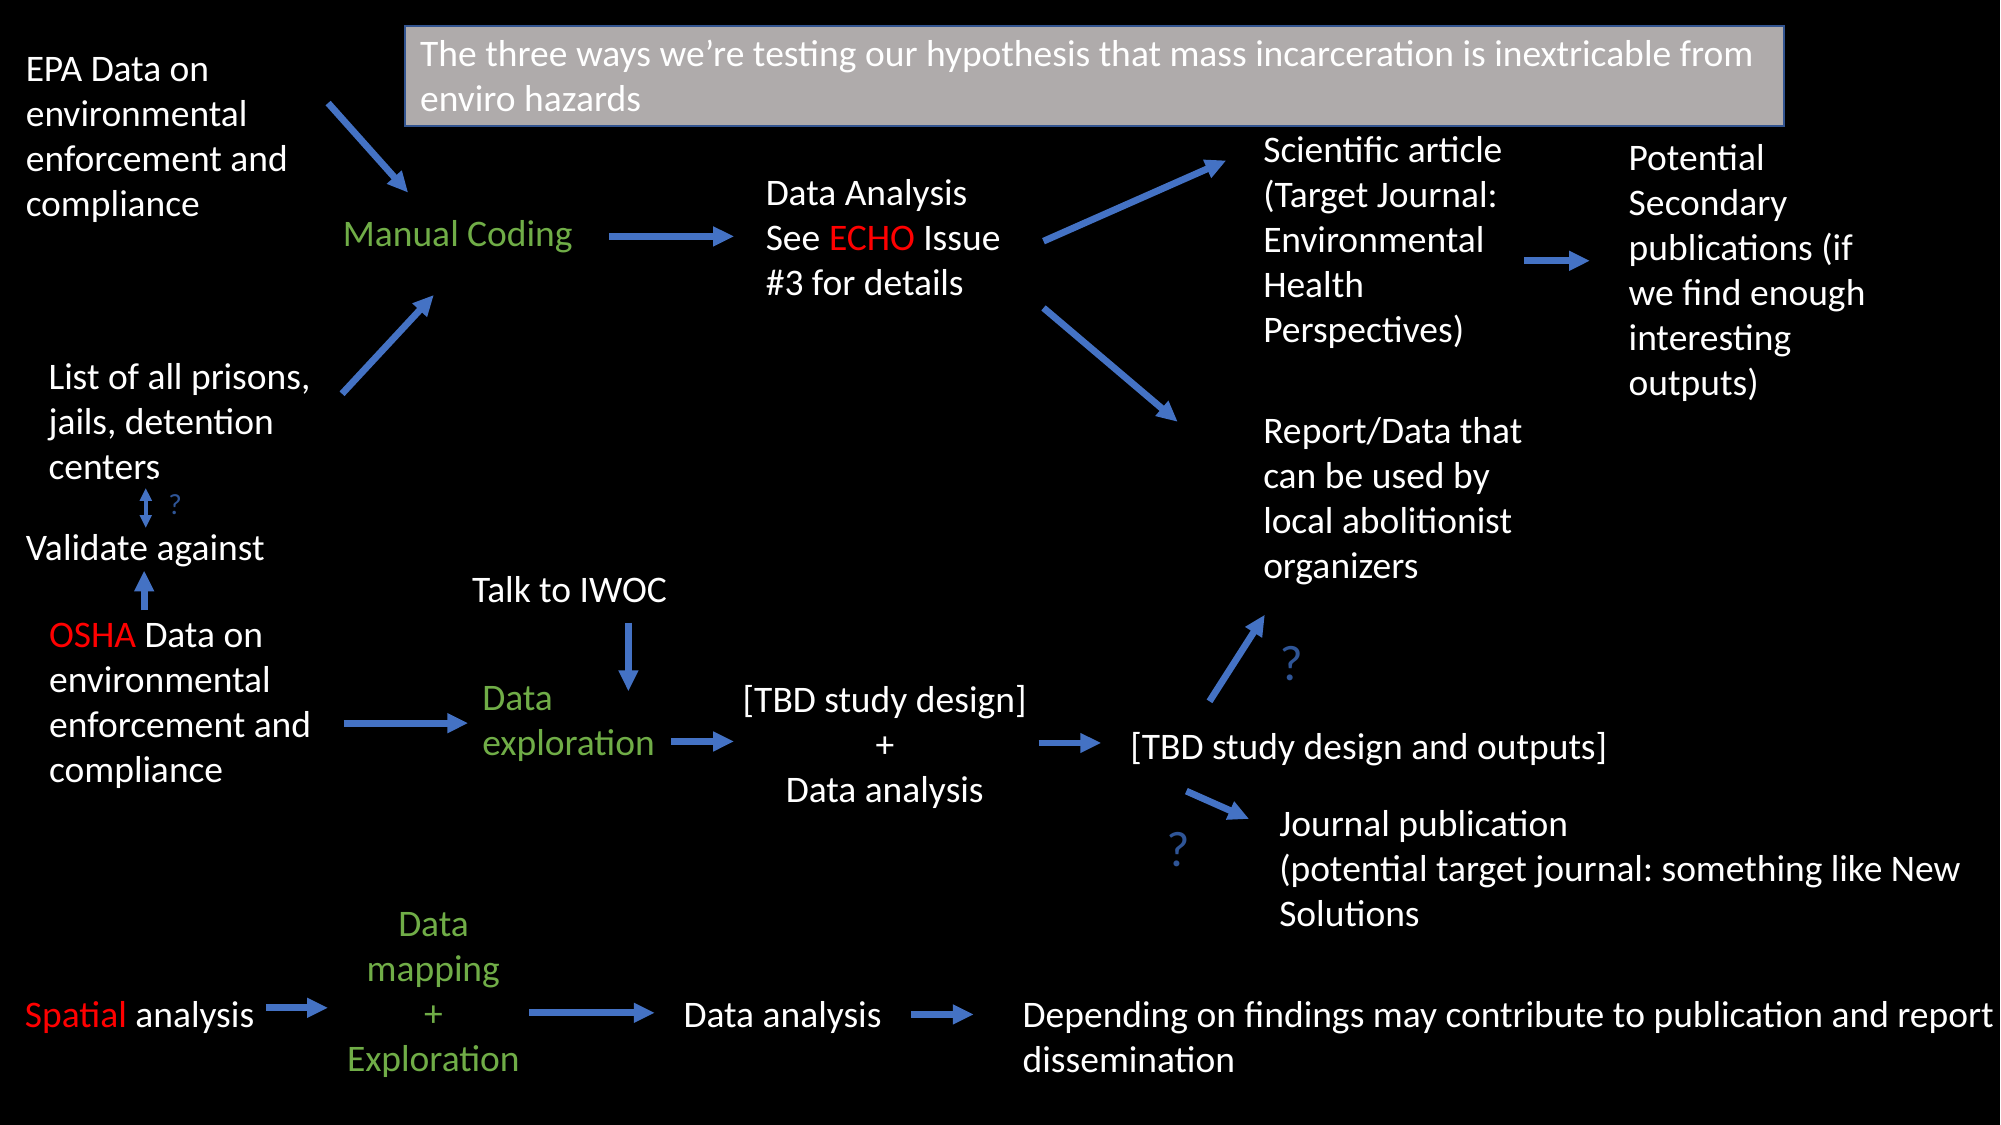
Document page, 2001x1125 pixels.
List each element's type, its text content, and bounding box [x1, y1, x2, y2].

text_box Scientific article (Target Journal: Environmental Health Perspectives) [1248, 127, 1533, 358]
text_box The three ways we’re testing our hypothesis that mass incarceration is inextricable from enviro hazards [405, 21, 1785, 127]
text_box List of all prisons, jails, detention centers [33, 344, 328, 495]
text_box EPA Data on environmental enforcement and compliance [11, 37, 305, 232]
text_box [1043, 160, 1226, 242]
text_box Data exploration [467, 665, 715, 771]
text_box Manual Coding [328, 201, 612, 262]
text_box Spatial analysis [10, 982, 278, 1043]
text_box [TBD study design and outputs] [1115, 714, 1623, 775]
text_box ? [1265, 622, 1318, 698]
text_box [TBD study design] + Data analysis [727, 667, 1042, 817]
text_box Talk to IWOC [457, 557, 752, 617]
text_box ? [1151, 809, 1205, 884]
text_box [342, 295, 434, 394]
text_box Validate against [11, 515, 305, 575]
text_box Data analysis [668, 982, 897, 1043]
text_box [1186, 791, 1249, 819]
text_box Data mapping + Exploration [326, 891, 541, 1087]
text_box Report/Data that can be used by local abolitionist organizers [1248, 399, 1556, 594]
text_box Depending on findings may contribute to publication and report dissemination [1007, 982, 2000, 1088]
text_box Data Analysis See ECHO Issue #3 for details [751, 160, 1035, 311]
text_box OSHA Data on environmental enforcement and compliance [34, 602, 328, 798]
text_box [1209, 615, 1265, 702]
text_box ? [153, 478, 197, 528]
text_box Potential Secondary publications (if we find enough interesting outputs) [1613, 125, 1898, 411]
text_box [328, 103, 408, 193]
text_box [1043, 307, 1178, 422]
text_box Journal publication (potential target journal: something like New Solutions [1264, 791, 2000, 942]
